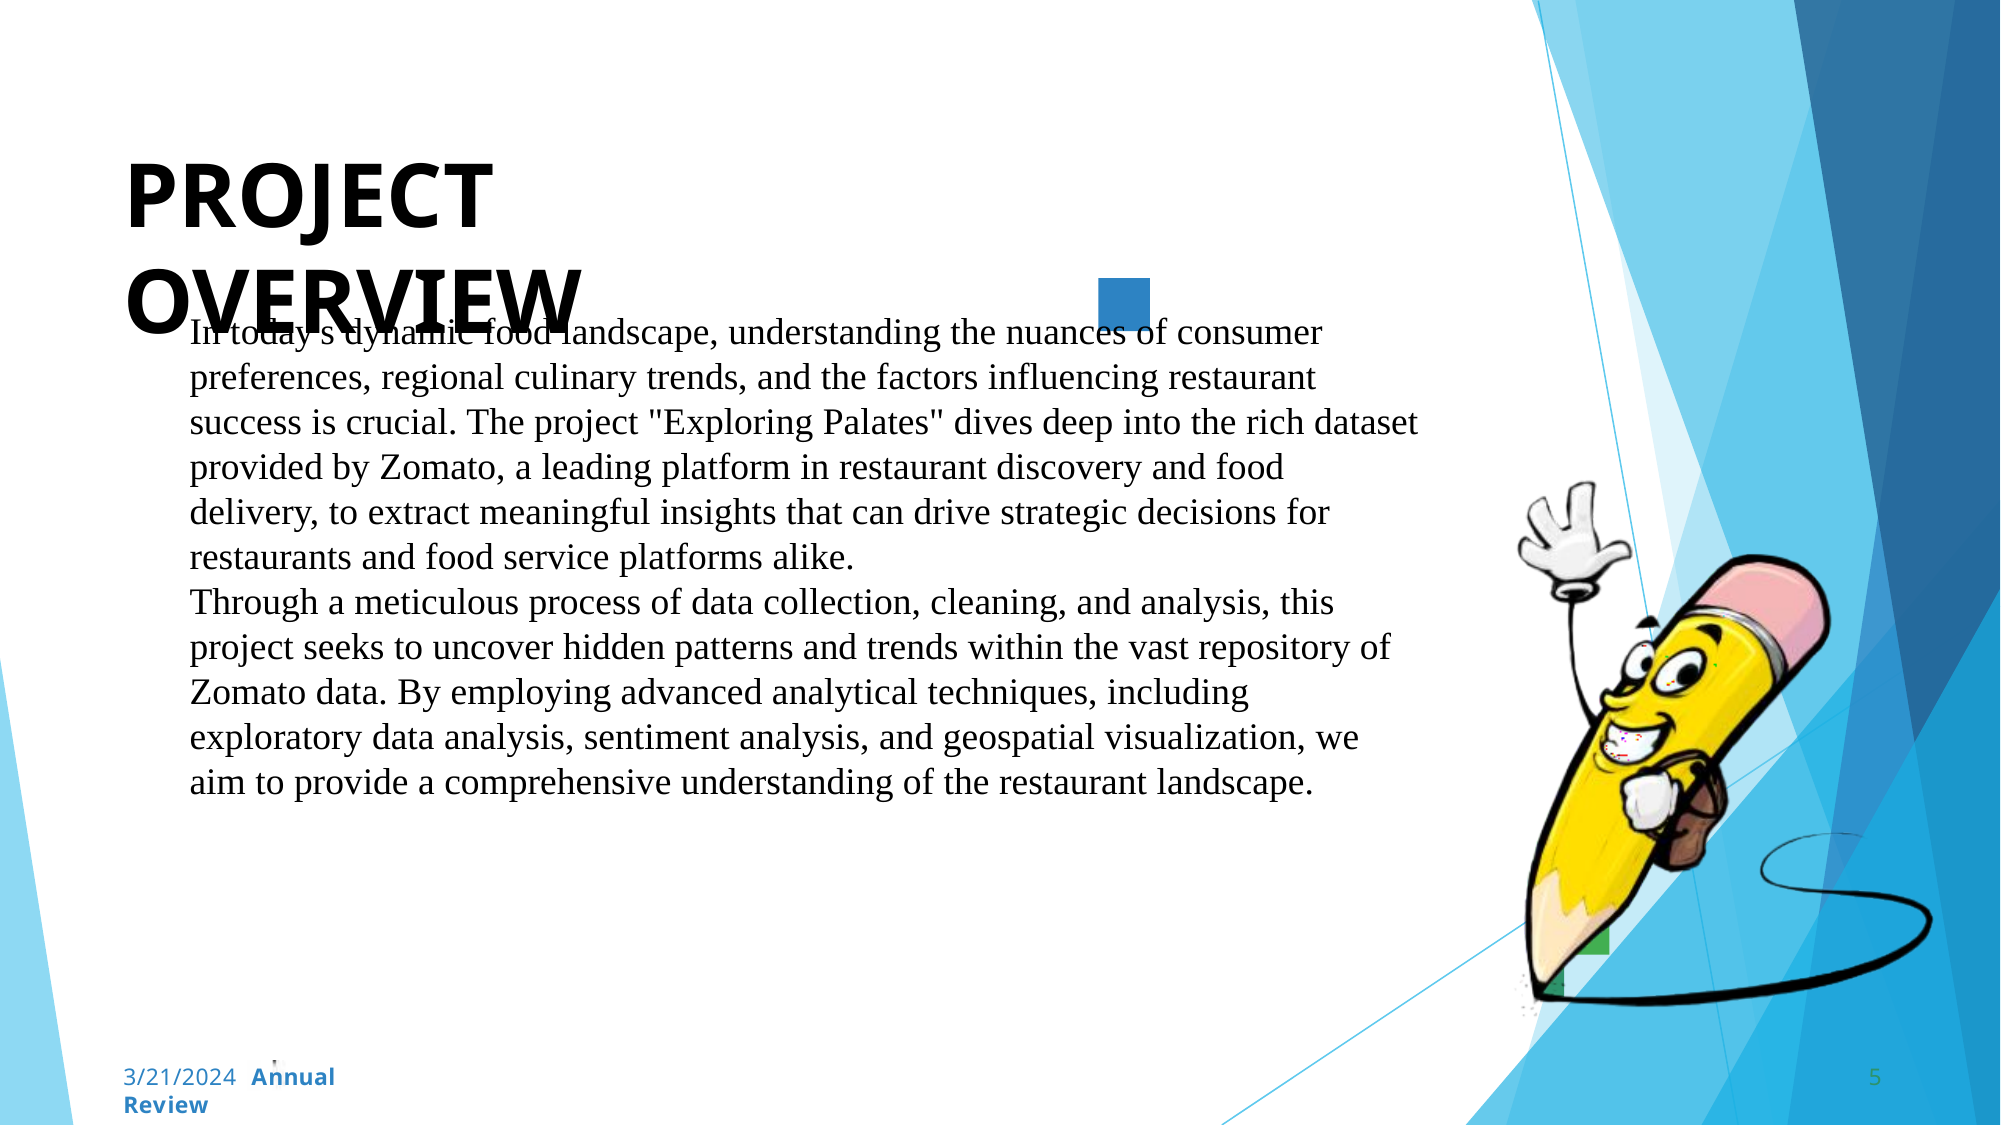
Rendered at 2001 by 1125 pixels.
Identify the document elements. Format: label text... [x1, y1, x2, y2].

text_box In today's dynamic food landscape, understanding the nuances of consumer preferences, regional culinary trends, and the factors influencing restaurant success is crucial. The project "Exploring Palates" dives deep into the rich dataset provided by Zomato, a leading platform in restaurant discovery and food delivery, to extract meaningful insights that can drive strategic decisions for restaurants and food service platforms alike. Through a meticulous process of data collection, cleaning, and analysis, this project seeks to uncover hidden patterns and trends within the vast repository of Zomato data. By employing advanced analytical techniques, including exploratory data analysis, sentiment analysis, and geospatial visualization, we aim to provide a comprehensive understanding of the restaurant landscape. [174, 299, 1438, 855]
text_box 3/21/2024 Annual Review [121, 1103, 417, 1118]
title PROJECT OVERVIEW [121, 136, 985, 352]
picture [110, 1060, 463, 1094]
text_box [1098, 278, 1150, 299]
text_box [1420, 434, 2000, 1060]
slide_number 5 [1862, 1068, 1888, 1125]
